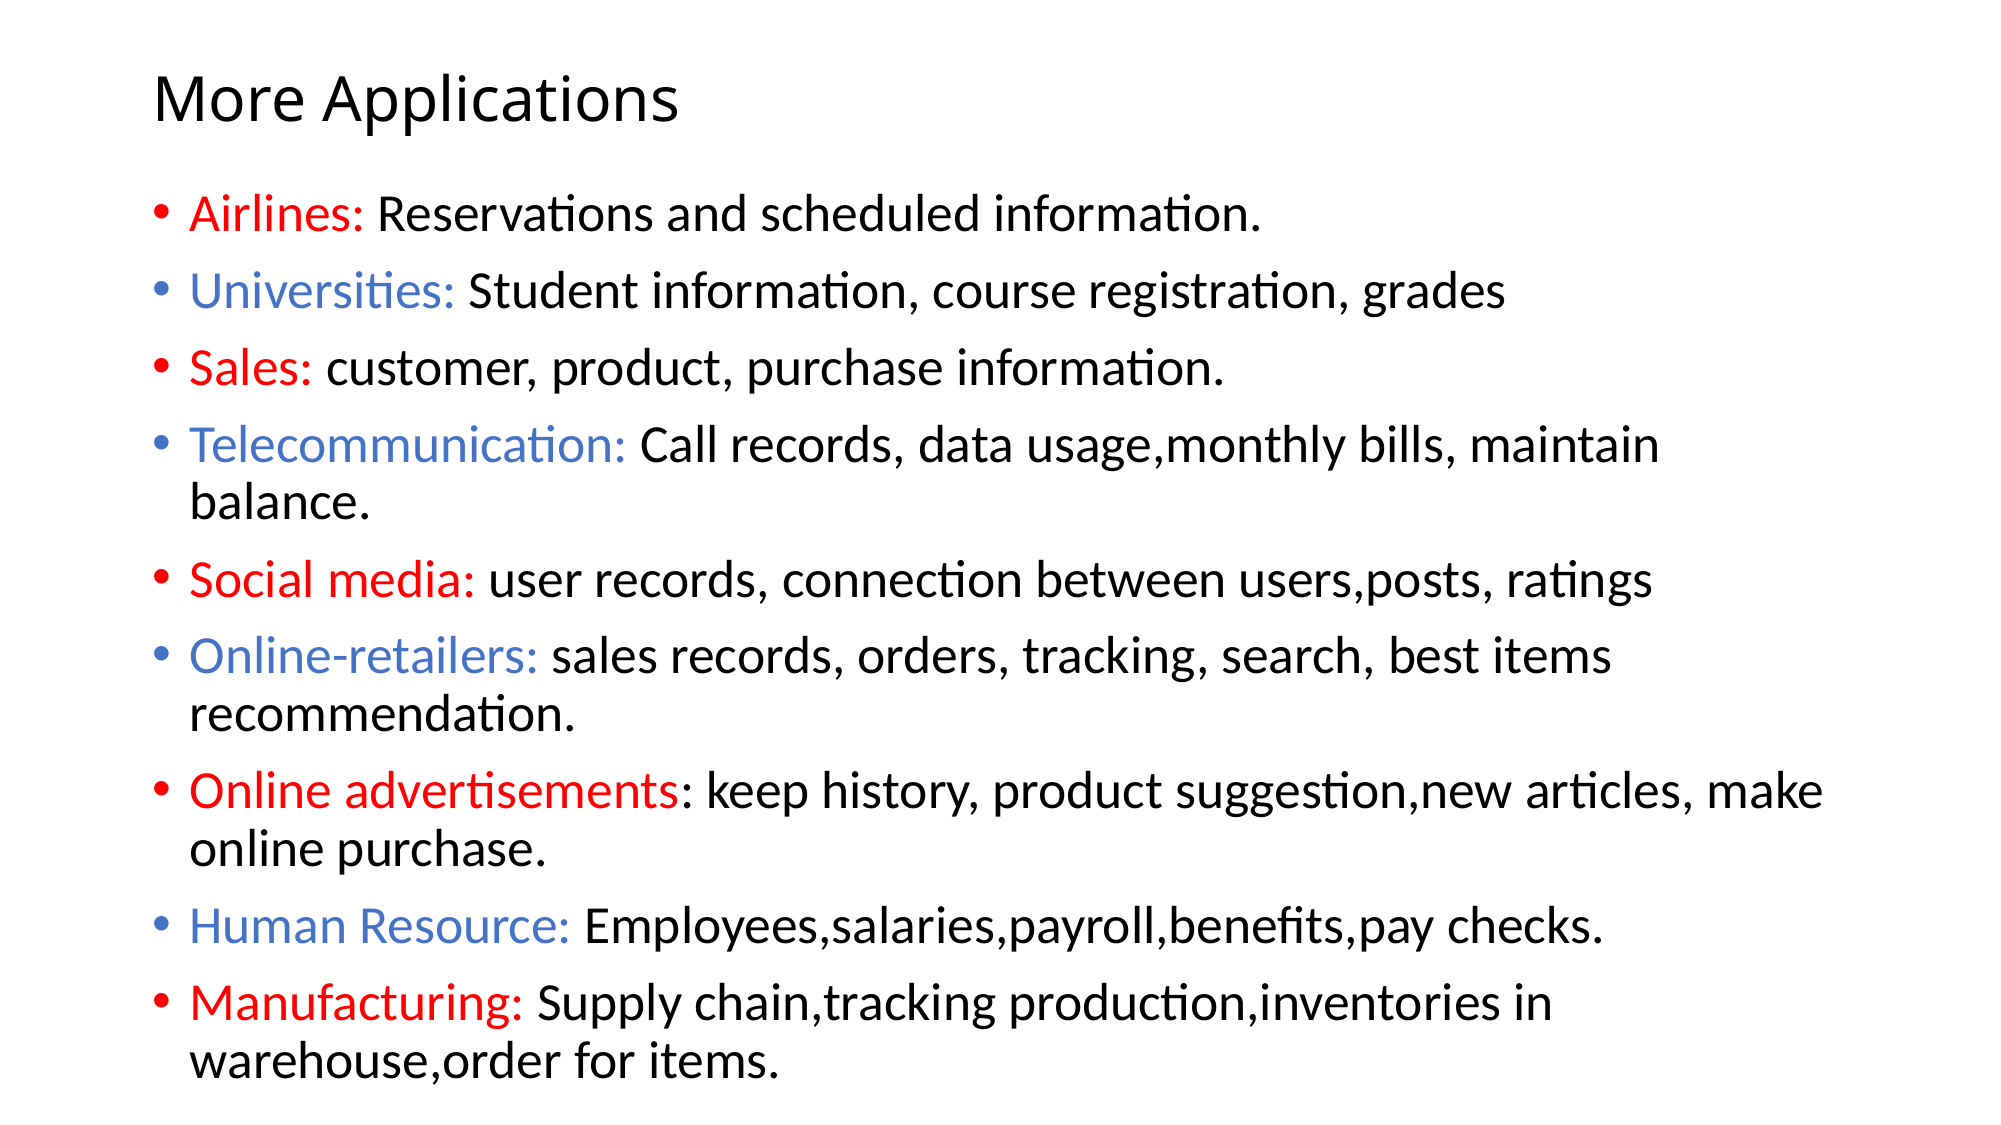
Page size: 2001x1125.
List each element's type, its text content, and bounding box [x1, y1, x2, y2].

list Airlines: Reservations and scheduled information. Universities: Student information, course registration, grades Sales: customer, product, purchase information. Telecommunication: Call records, data usage,monthly bills, maintain balance. Social media: user records, connection between users,posts, ratings Online-retailers: sales records, orders, tracking, search, best items recommendation. Online advertisements: keep history, product suggestion,new articles, make online purchase. Human Resource: Employees,salaries,payroll,benefits,pay checks. Manufacturing: Supply chain,tracking production,inventories in warehouse,order for items. [137, 177, 1863, 1101]
title More Applications [137, 59, 1863, 144]
